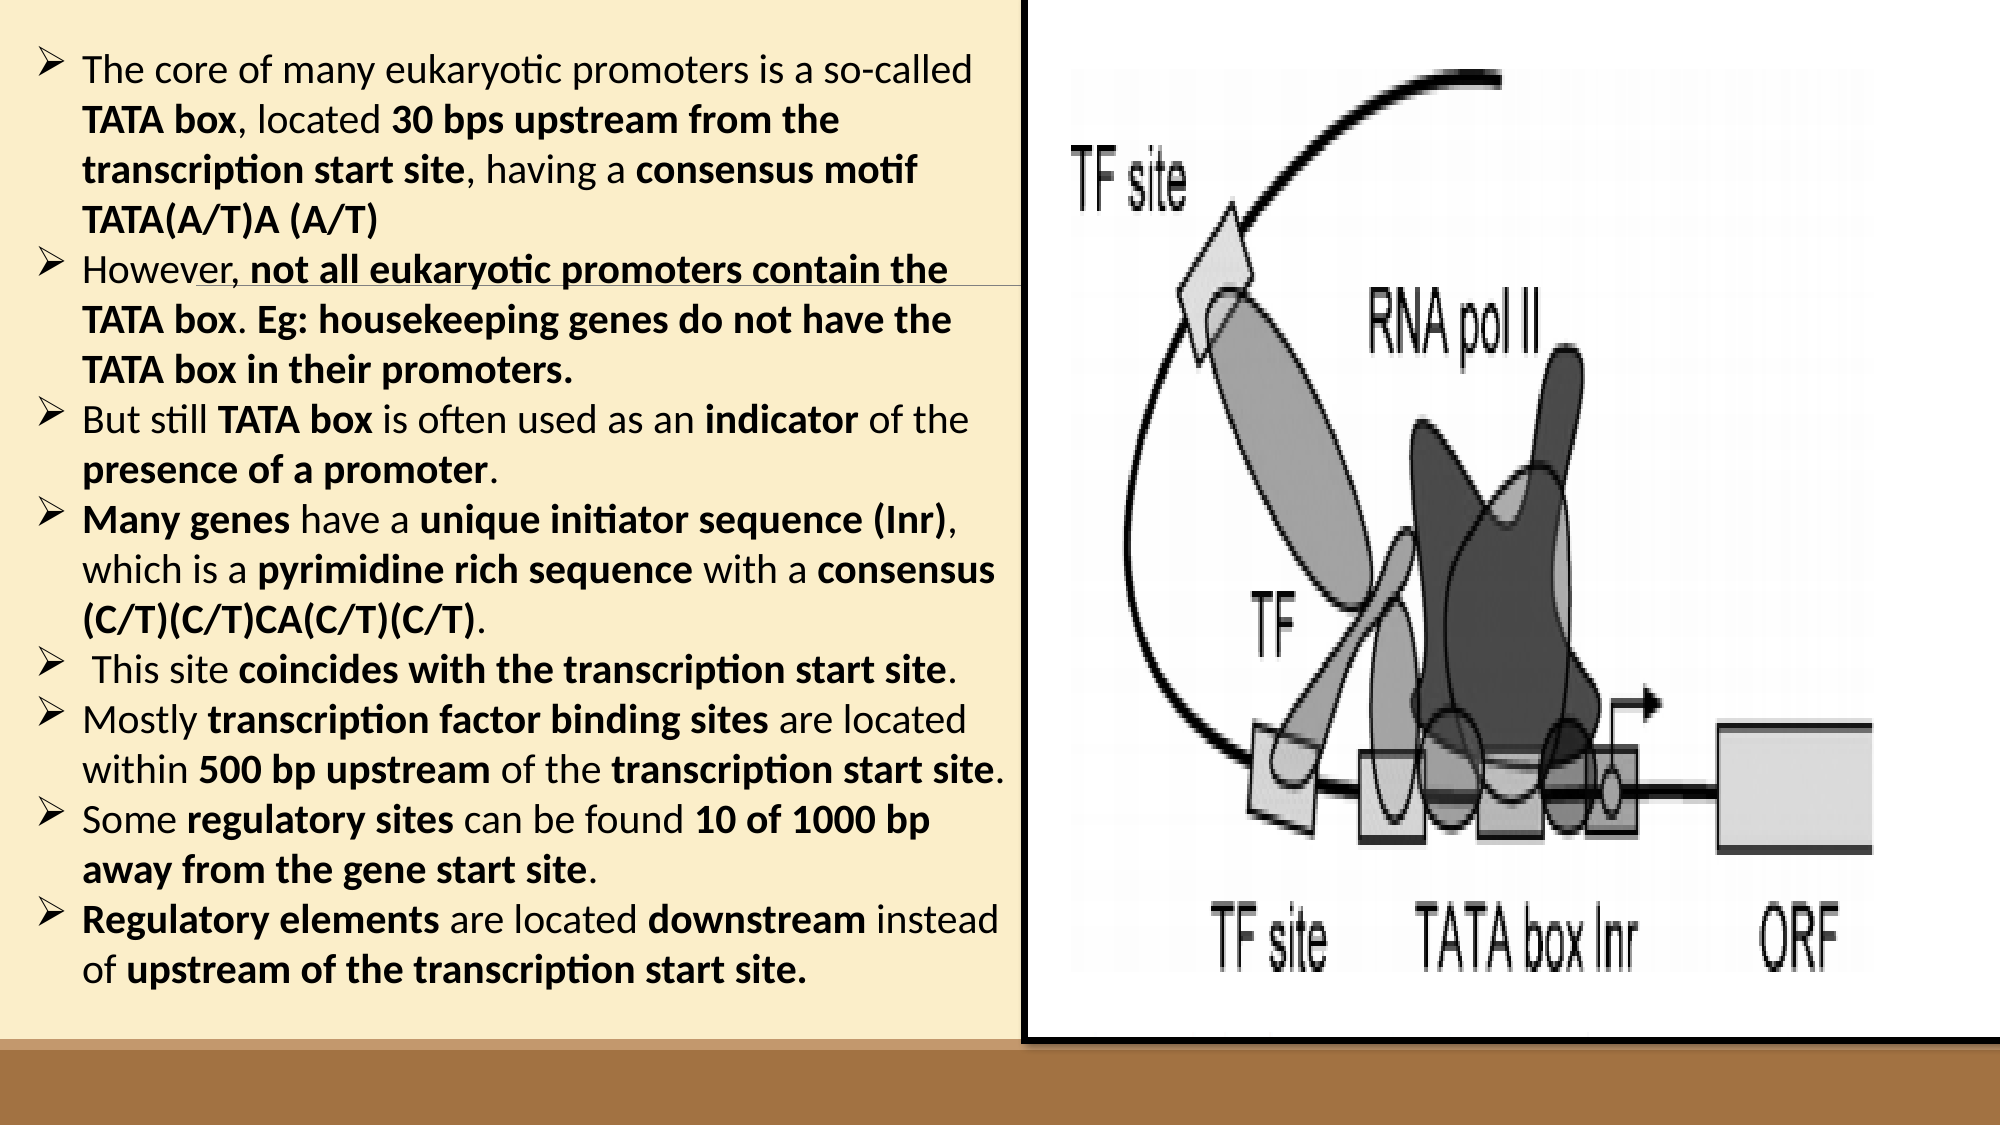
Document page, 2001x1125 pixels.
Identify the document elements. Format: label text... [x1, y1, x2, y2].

text_box The core of many eukaryotic promoters is a so-called TATA box, located 30 bps upstream from the transcription start site, having a consensus motif TATA(A/T)A (A/T) However, not all eukaryotic promoters contain the TATA box. Eg: housekeeping genes do not have the TATA box in their promoters. But still TATA box is often used as an indicator of the presence of a promoter. Many genes have a unique initiator sequence (Inr), which is a pyrimidine rich sequence with a consensus (C/T)(C/T)CA(C/T)(C/T). This site coincides with the transcription start site. Mostly transcription factor binding sites are located within 500 bp upstream of the transcription start site. Some regulatory sites can be found 10 of 1000 bp away from the gene start site. Regulatory elements are located downstream instead of upstream of the transcription start site. [20, 34, 1021, 1000]
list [1027, 0, 2000, 1038]
